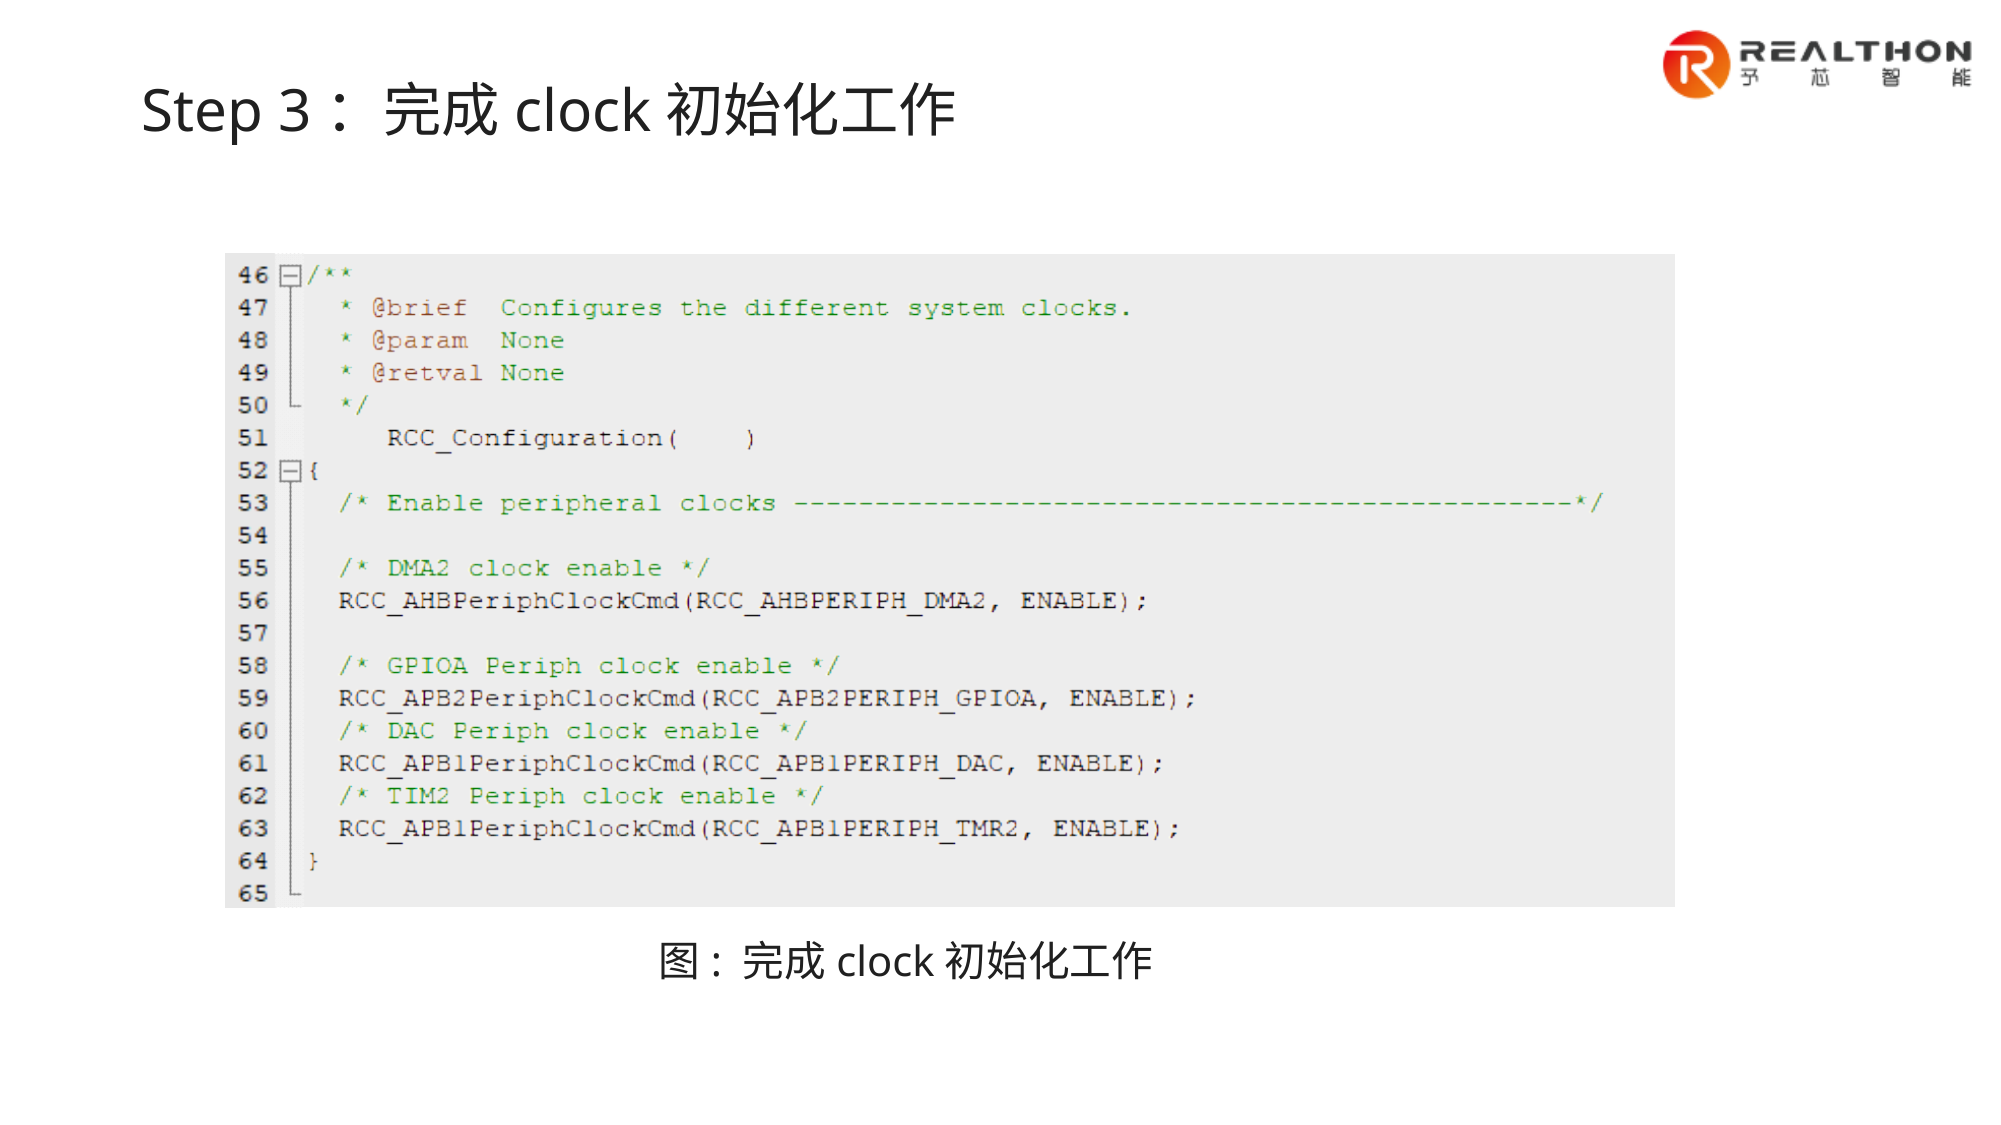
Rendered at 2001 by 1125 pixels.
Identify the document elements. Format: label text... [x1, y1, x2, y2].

picture [1640, 0, 2000, 128]
picture [225, 253, 1675, 908]
list Step 3：完成clock初始化工作 [126, 56, 1103, 169]
text_box 图: 完成clock初始化工作 [576, 927, 1236, 992]
